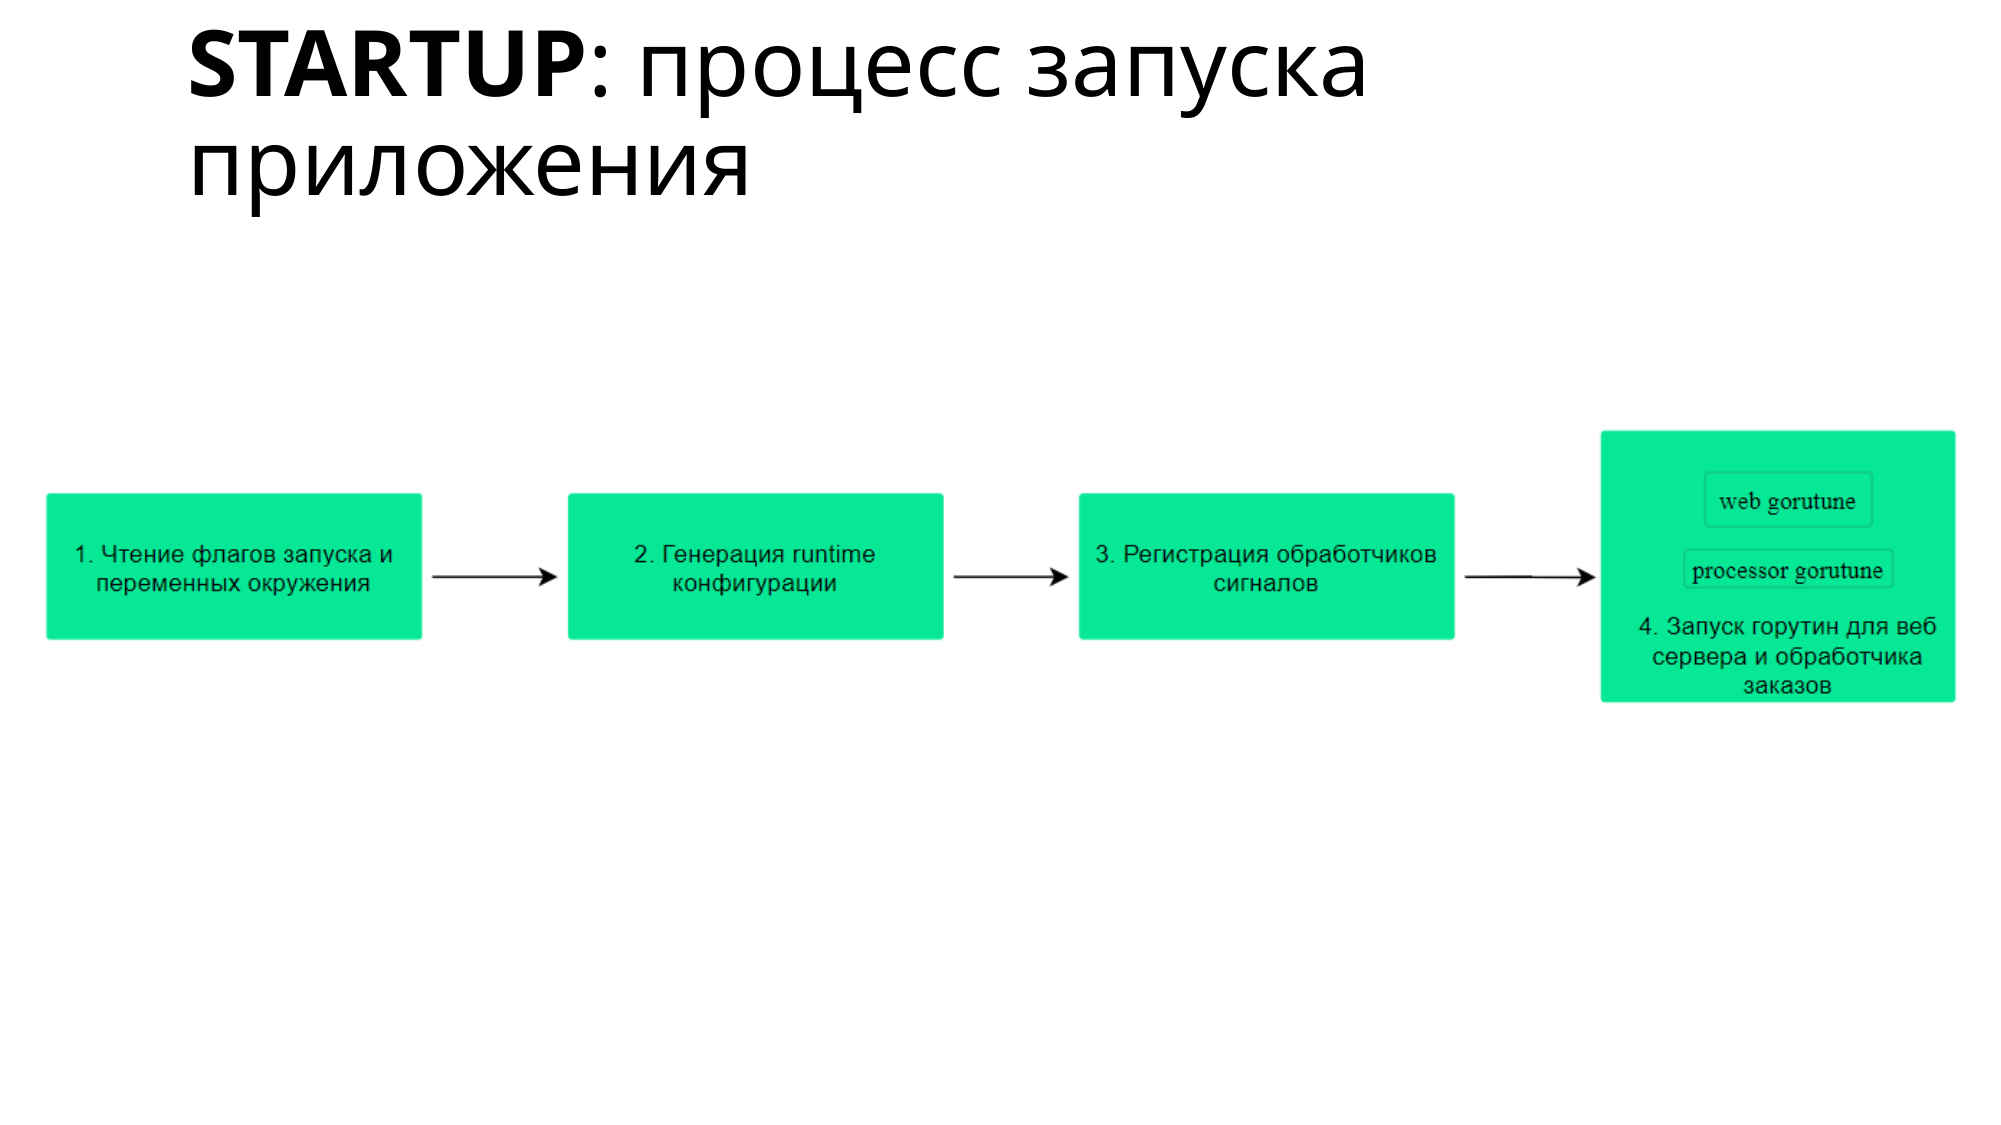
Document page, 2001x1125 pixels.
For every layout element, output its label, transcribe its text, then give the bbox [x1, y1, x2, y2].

picture [0, 391, 2000, 734]
title STARTUP: процесс запуска приложения [172, 24, 1898, 209]
